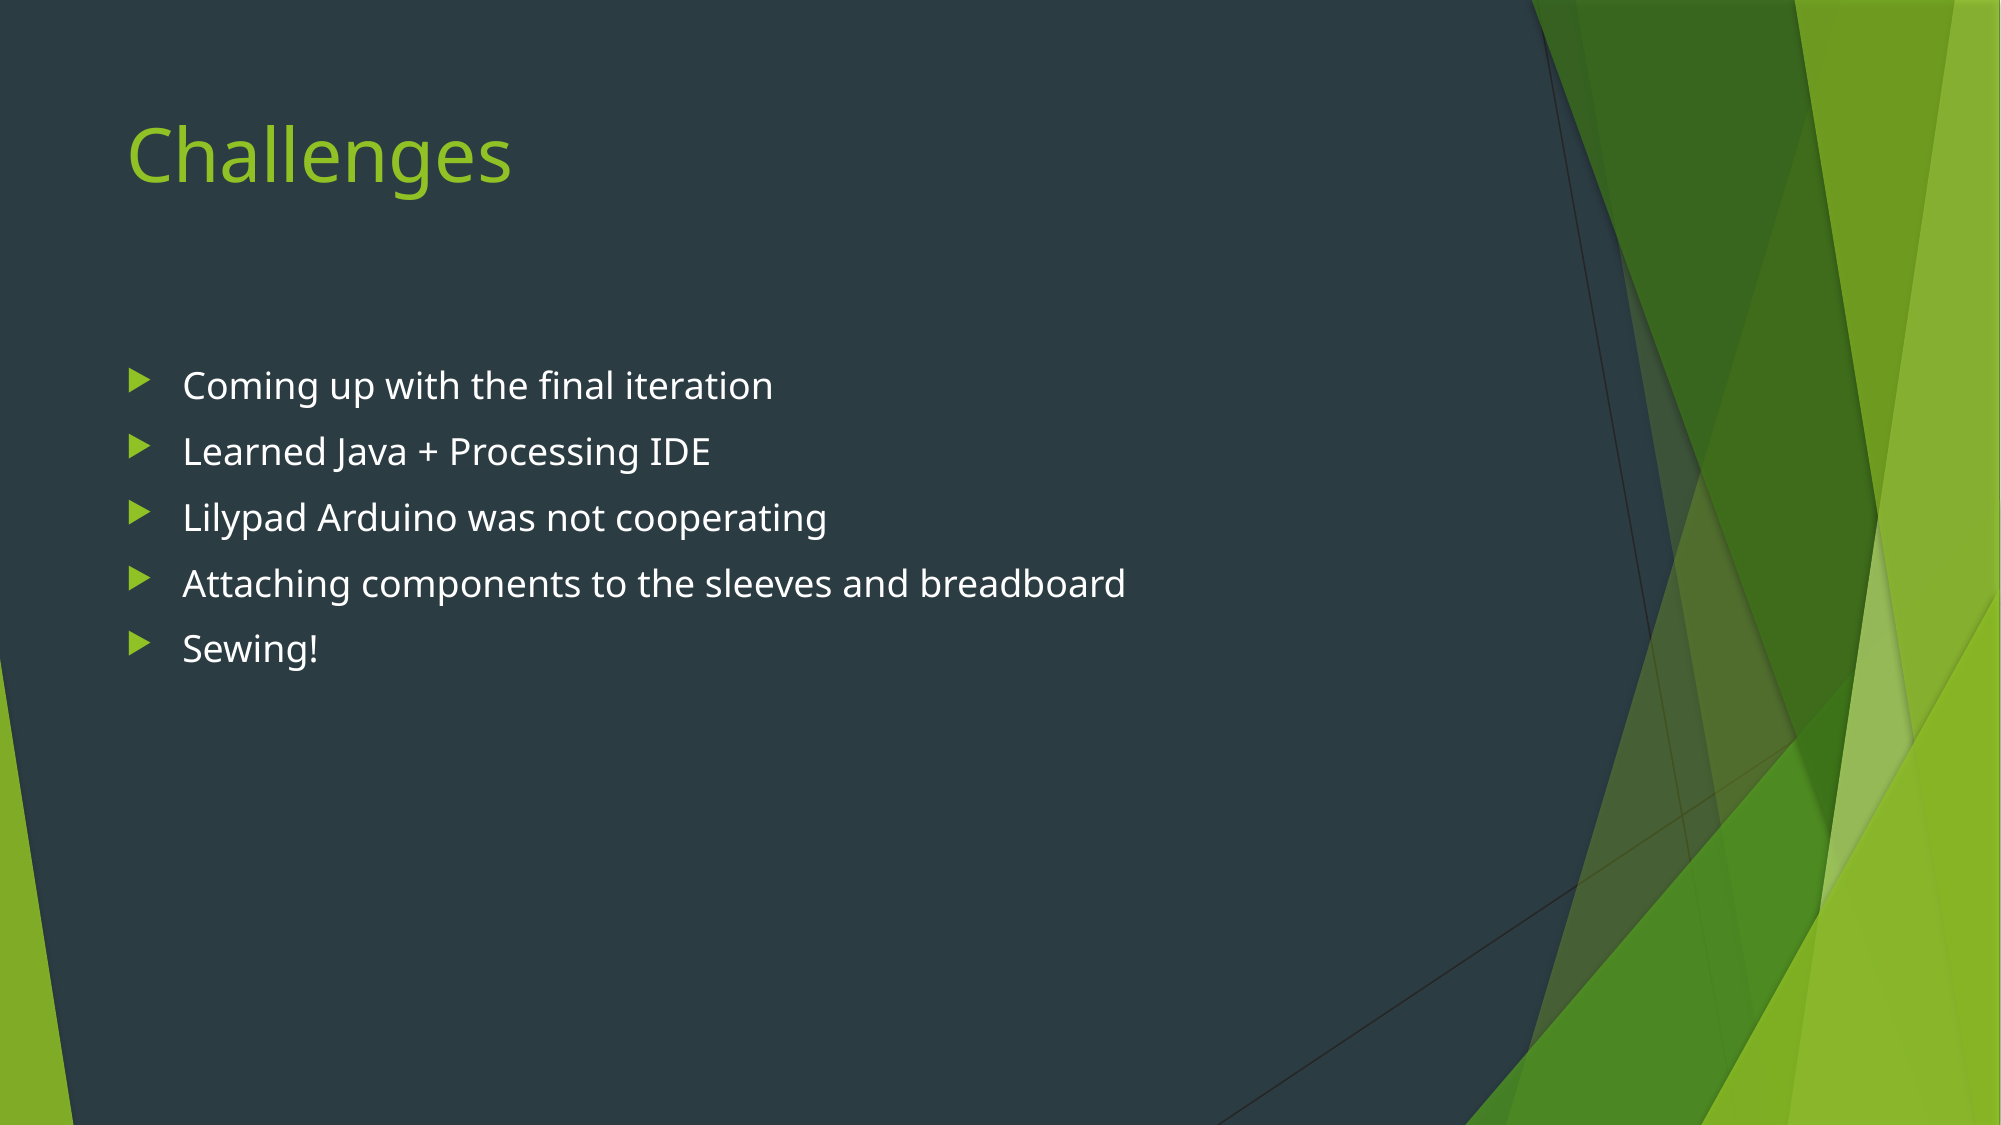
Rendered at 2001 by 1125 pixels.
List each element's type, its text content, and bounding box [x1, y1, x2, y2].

list Coming up with the final iteration Learned Java + Processing IDE Lilypad Arduino was not cooperating Attaching components to the sleeves and breadboard Sewing! [111, 354, 1522, 992]
title Challenges [111, 99, 1522, 317]
